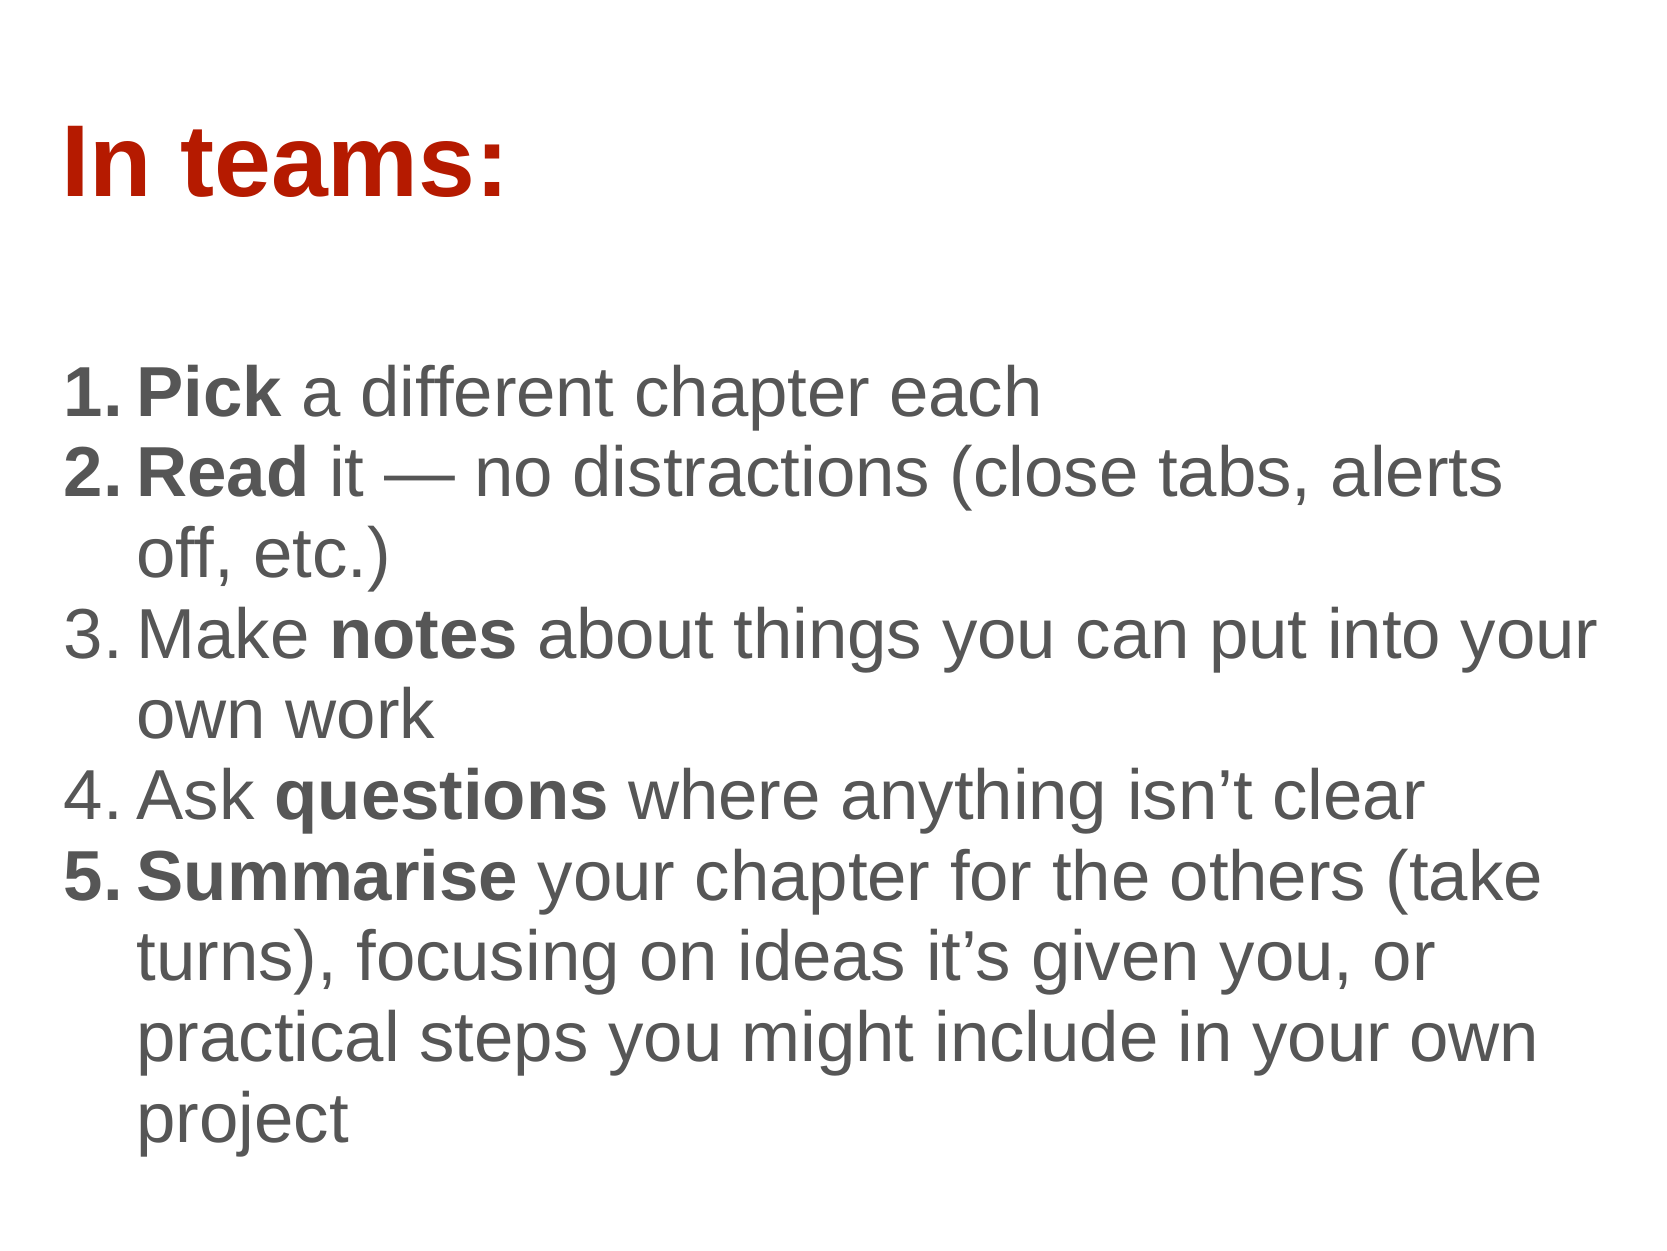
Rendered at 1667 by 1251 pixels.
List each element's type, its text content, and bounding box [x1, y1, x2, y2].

text_box In teams: [61, 103, 1658, 217]
text_box Pick a different chapter each Read it — no distractions (close tabs, alerts off, etc.) Make notes about things you can put into your own work Ask questions where anything isn’t clear Summarise your chapter for the others (take turns), focusing on ideas it’s given you, or practical steps you might include in your own project [61, 351, 1607, 1045]
